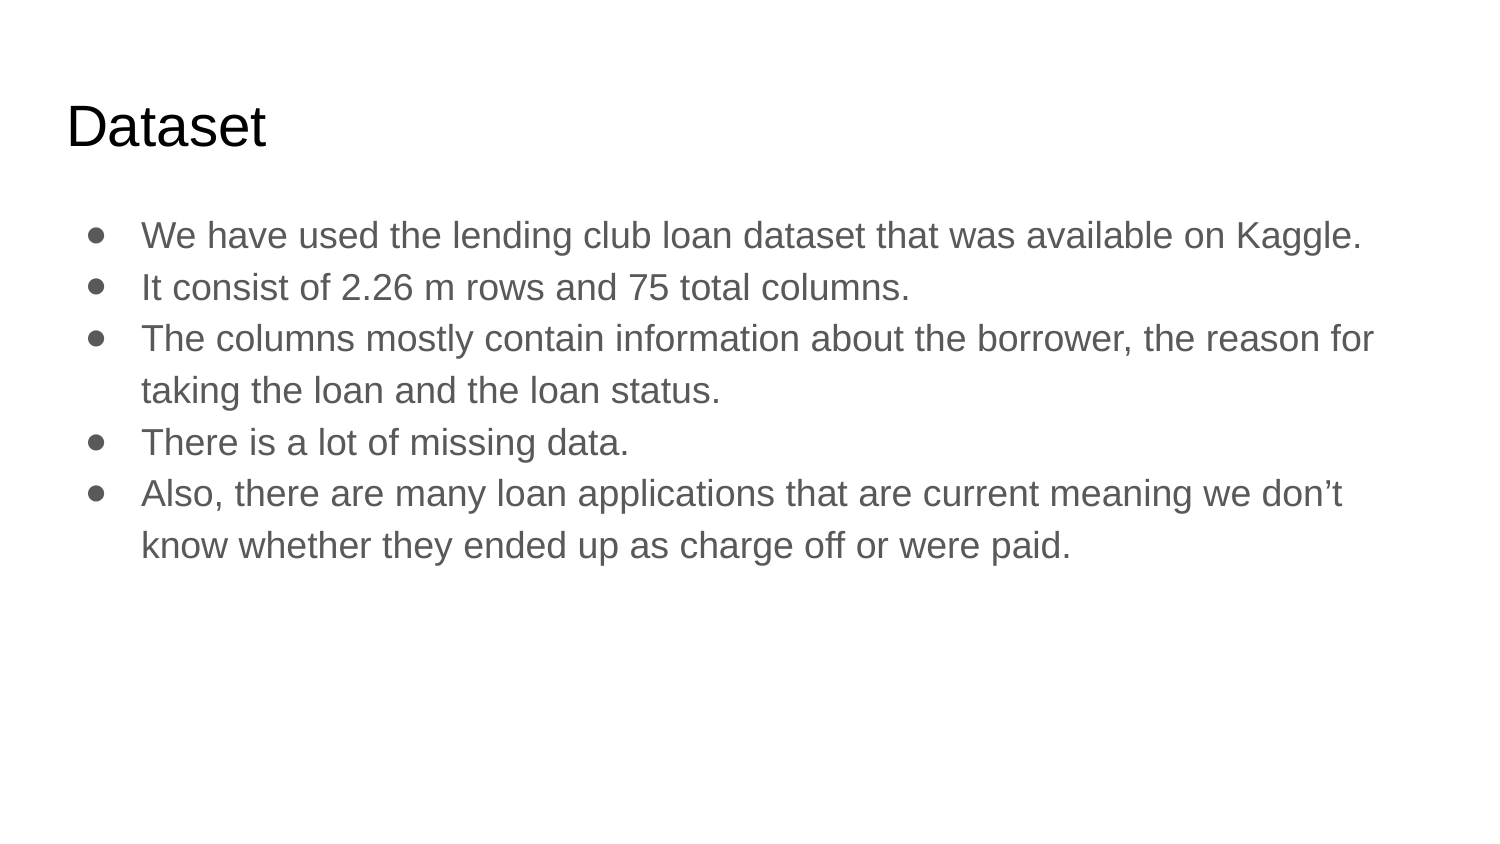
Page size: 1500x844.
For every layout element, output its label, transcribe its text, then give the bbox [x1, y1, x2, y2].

list We have used the lending club loan dataset that was available on Kaggle. It consist of 2.26 m rows and 75 total columns. The columns mostly contain information about the borrower, the reason for taking the loan and the loan status. There is a lot of missing data. Also, there are many loan applications that are current meaning we don’t know whether they ended up as charge off or were paid. [51, 189, 1449, 750]
title Dataset [51, 72, 1449, 167]
